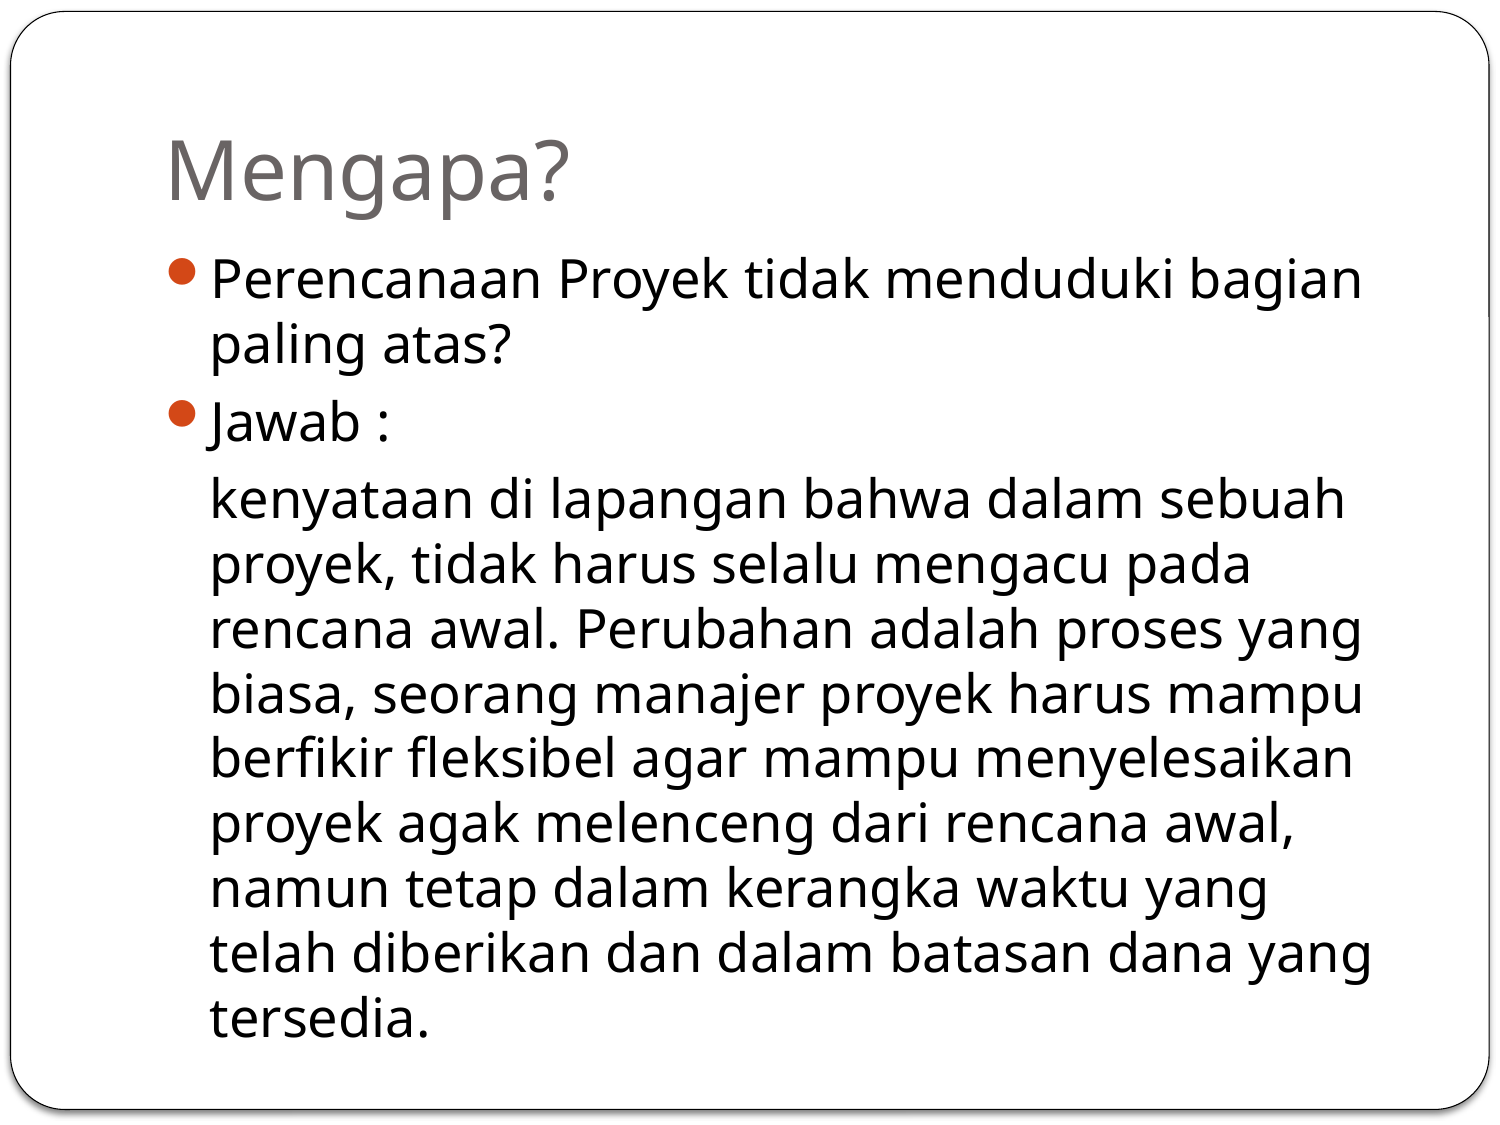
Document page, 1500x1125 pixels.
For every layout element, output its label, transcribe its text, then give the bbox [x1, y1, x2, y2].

list Perencanaan Proyek tidak menduduki bagian paling atas? Jawab : kenyataan di lapangan bahwa dalam sebuah proyek, tidak harus selalu mengacu pada rencana awal. Perubahan adalah proses yang biasa, seorang manajer proyek harus mampu berfikir fleksibel agar mampu menyelesaikan proyek agak melenceng dari rencana awal, namun tetap dalam kerangka waktu yang telah diberikan dan dalam batasan dana yang tersedia. [150, 237, 1425, 988]
title Mengapa? [150, 45, 1425, 233]
